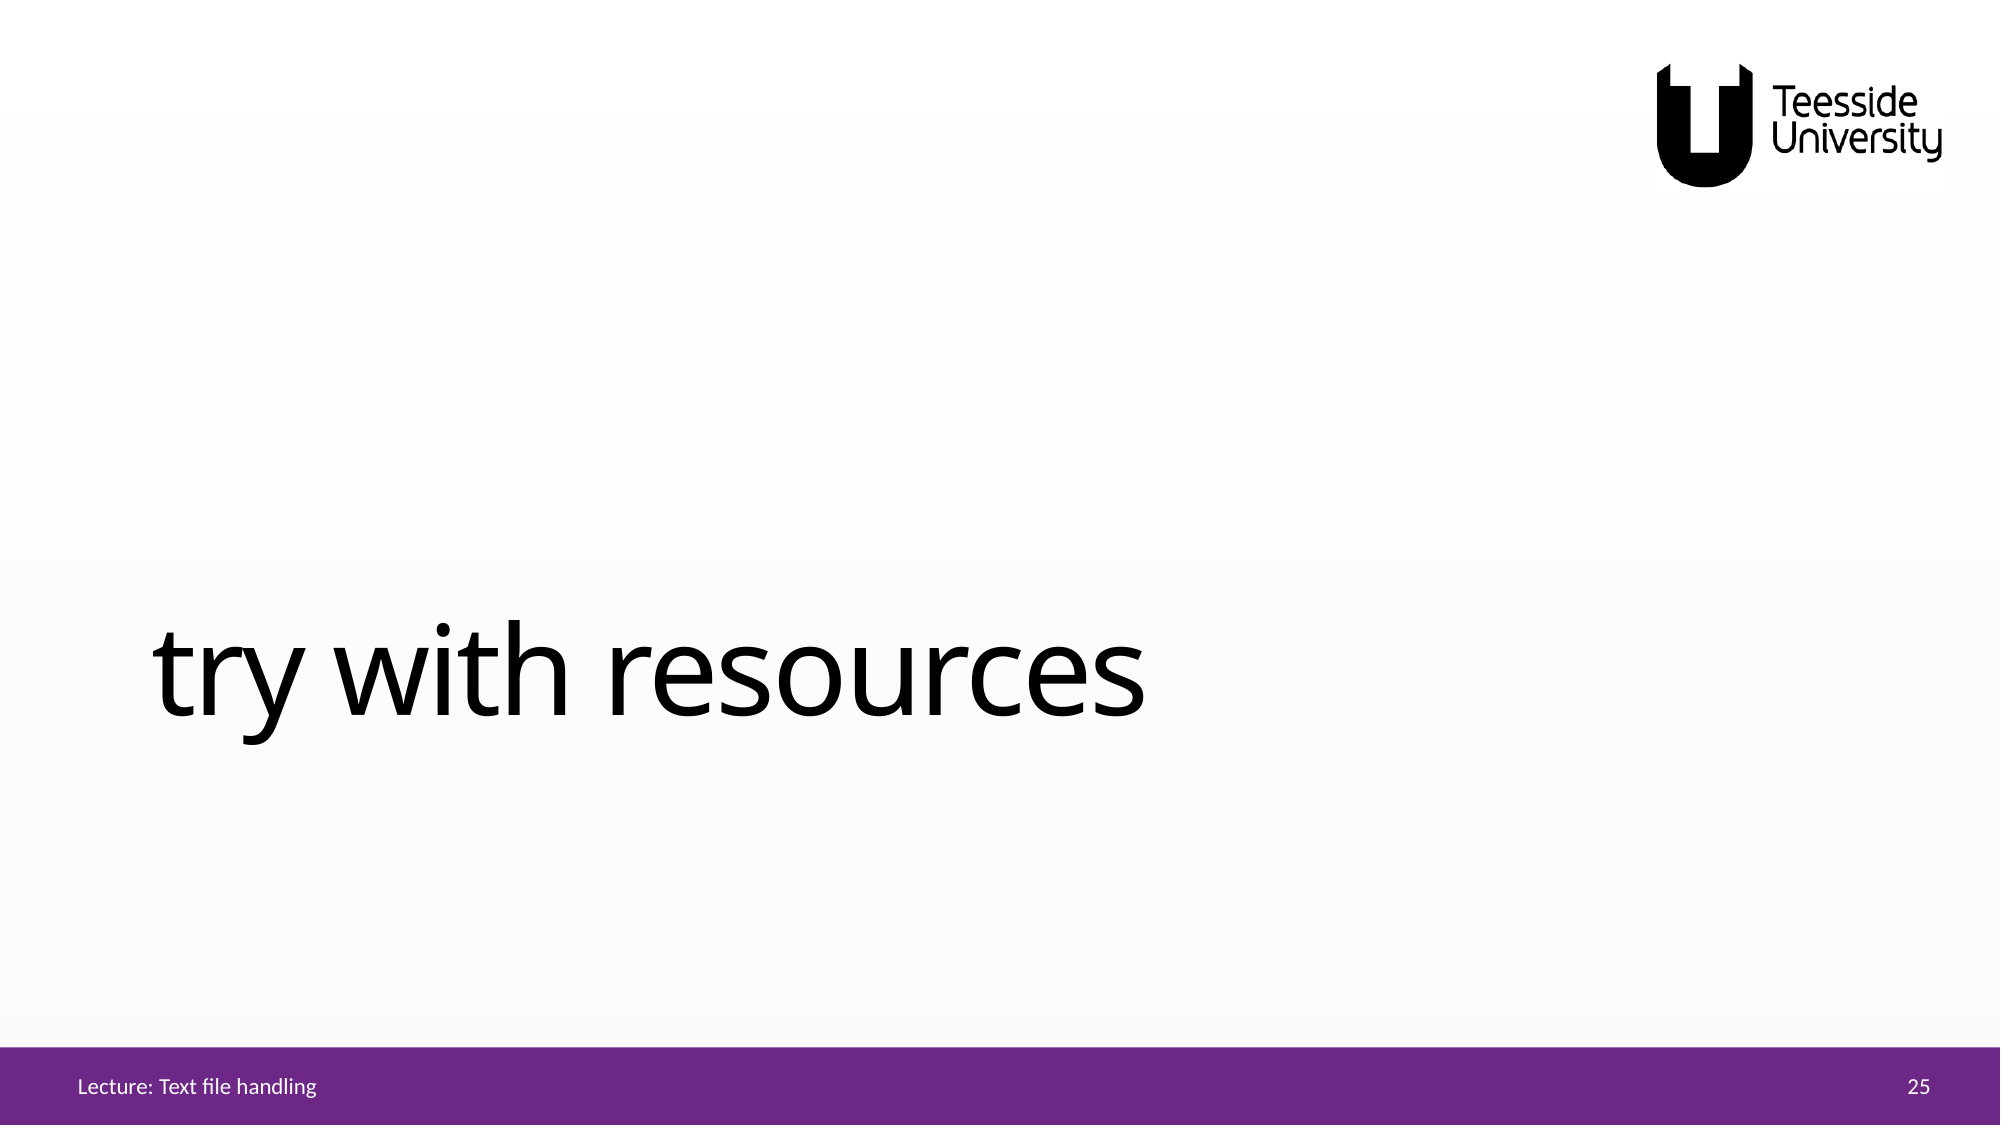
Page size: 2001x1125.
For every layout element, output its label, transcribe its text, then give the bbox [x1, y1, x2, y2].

title try with resources [136, 280, 1862, 749]
slide_number 25 [1833, 1068, 1946, 1103]
footer Lecture: Text file handling [62, 1068, 1811, 1103]
picture [1652, 59, 1946, 191]
